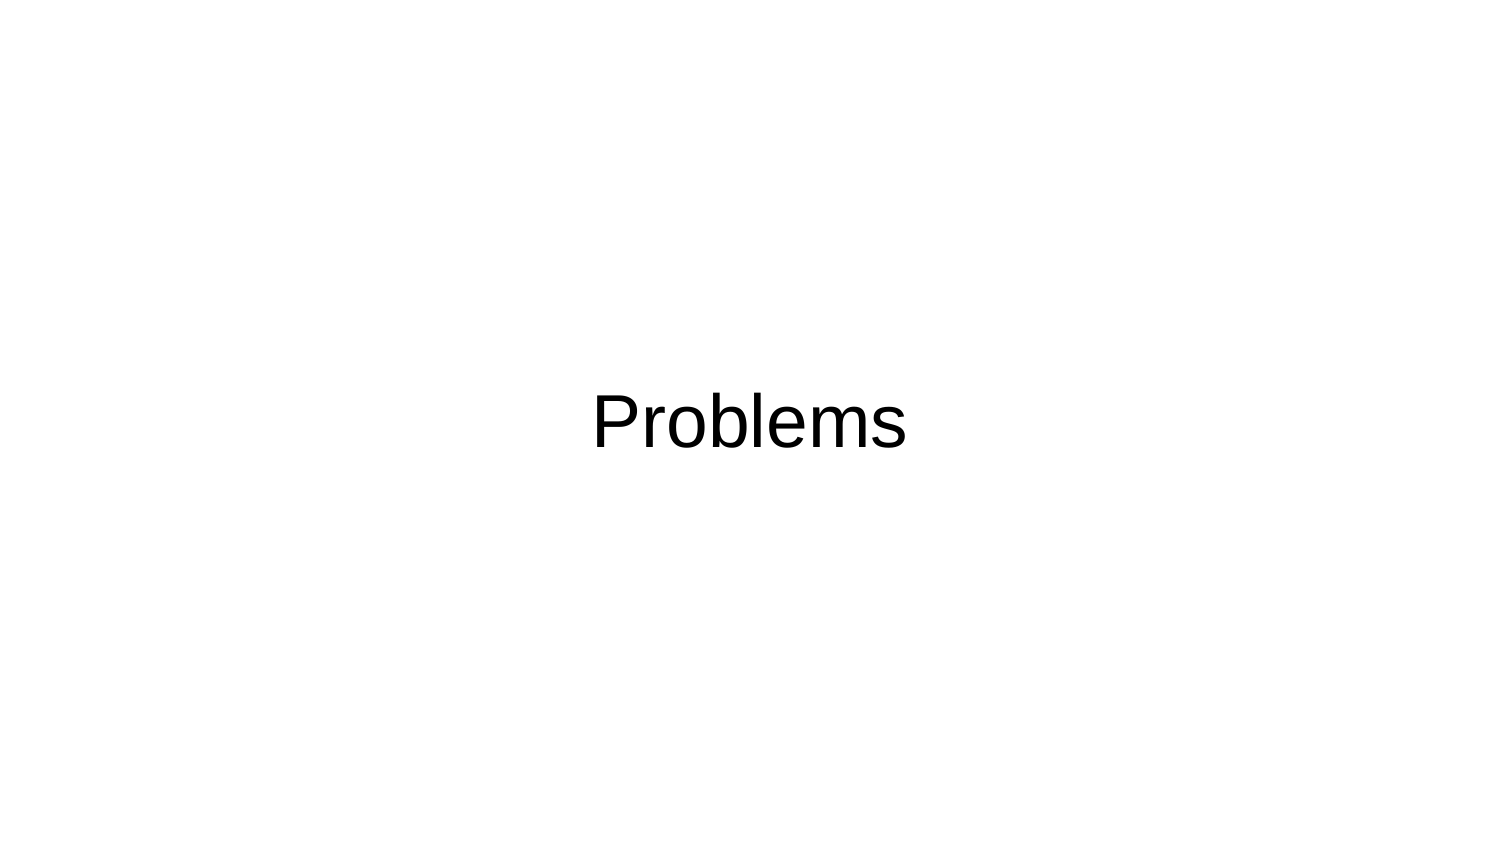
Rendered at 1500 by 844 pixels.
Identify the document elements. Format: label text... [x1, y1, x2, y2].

title Problems [51, 352, 1449, 491]
